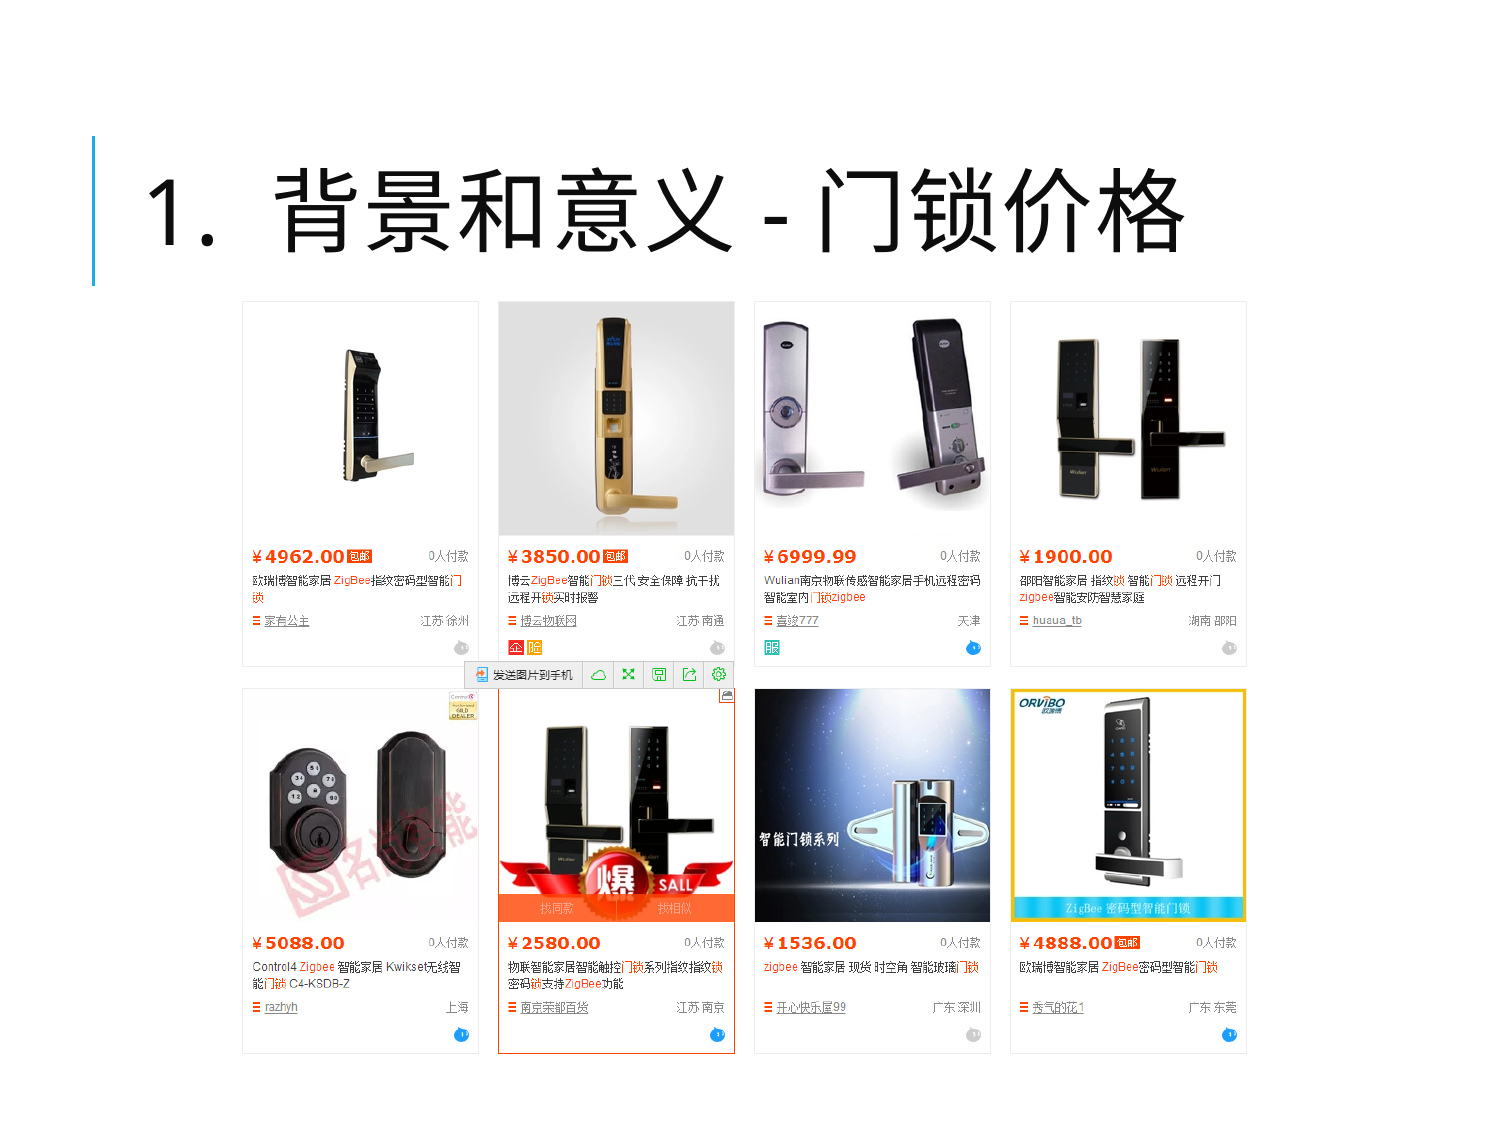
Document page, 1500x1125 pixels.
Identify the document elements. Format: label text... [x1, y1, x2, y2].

title 1. 背景和意义-门锁价格 [126, 96, 1322, 342]
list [238, 295, 1323, 1058]
